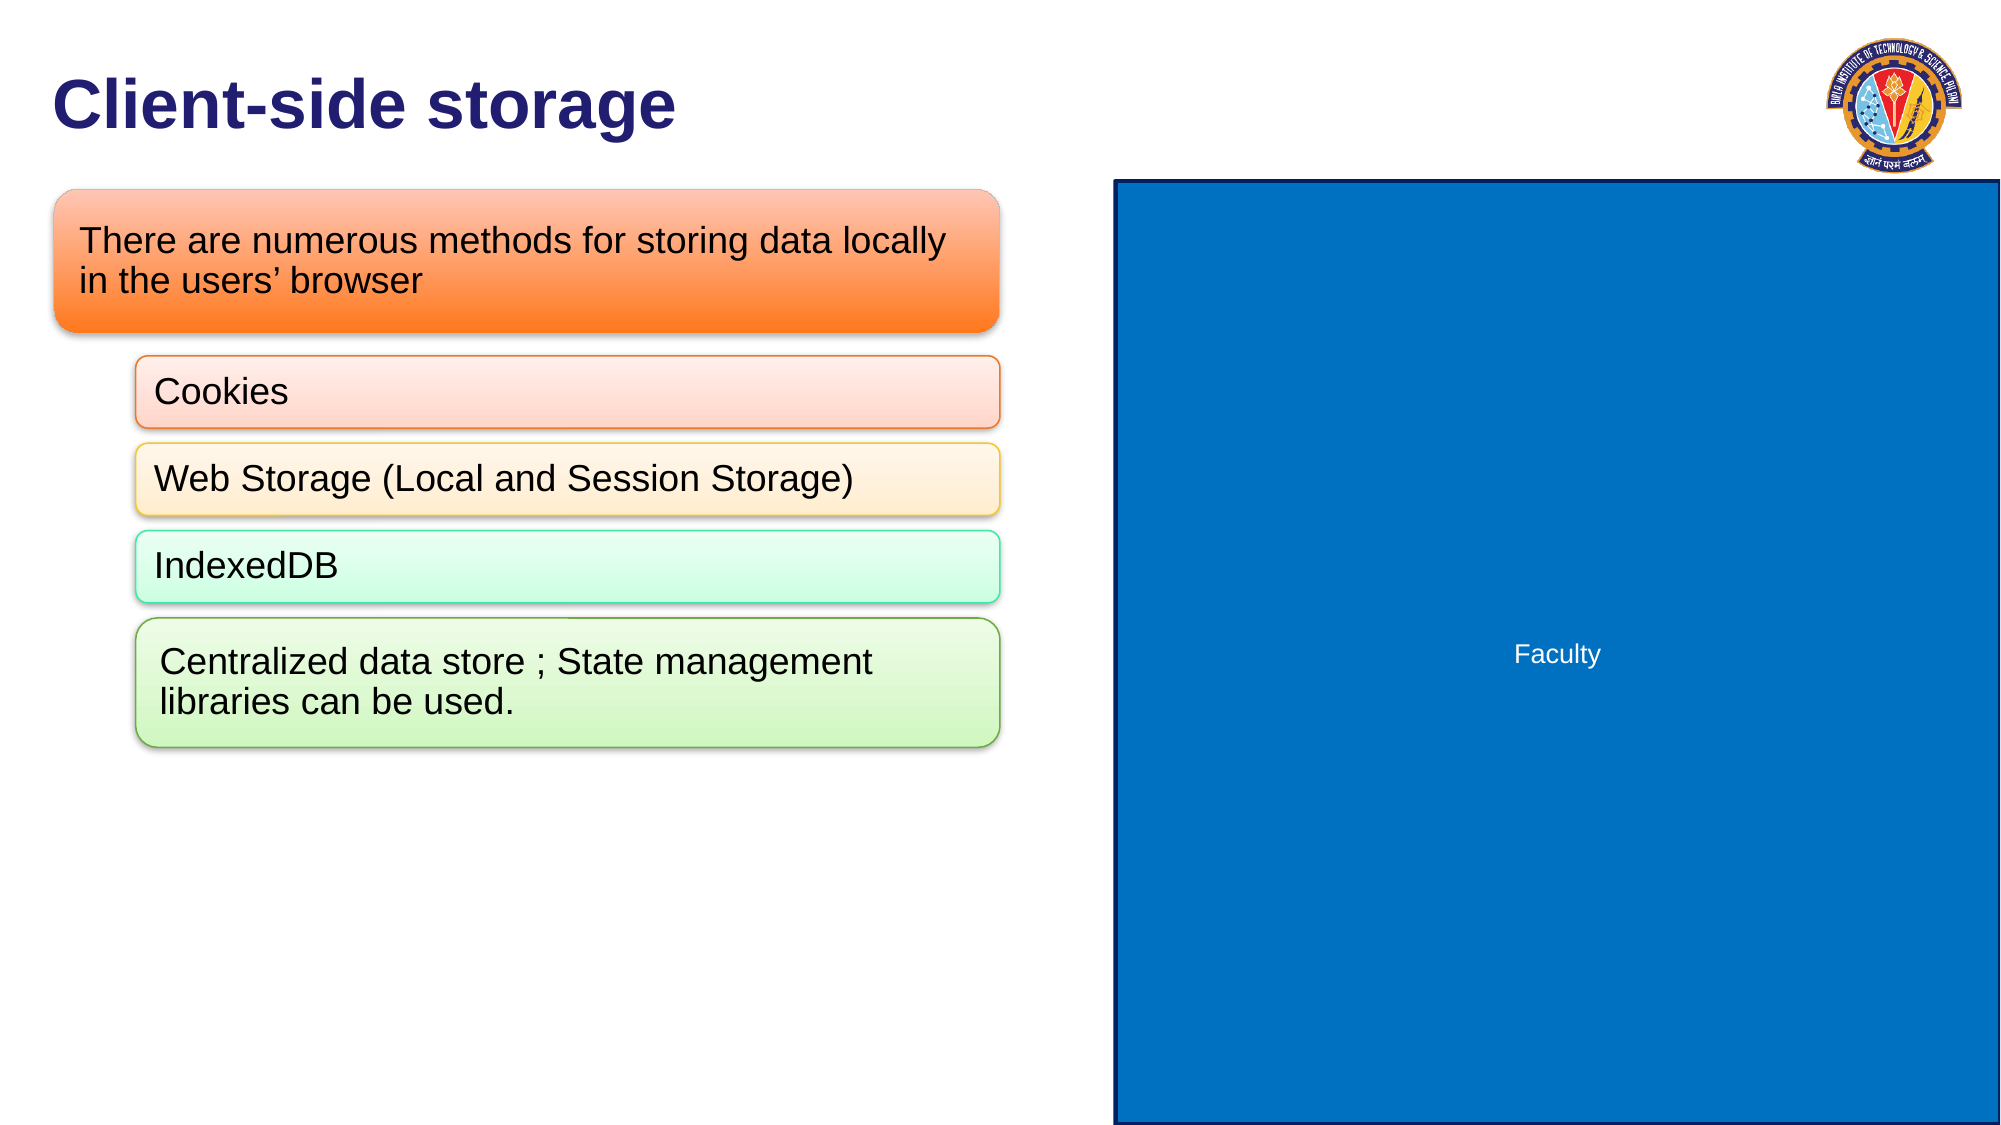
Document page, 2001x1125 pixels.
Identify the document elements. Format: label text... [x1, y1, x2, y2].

title Client-side storage [37, 38, 1810, 174]
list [53, 187, 1001, 336]
picture [1825, 38, 1962, 174]
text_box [135, 355, 1001, 748]
